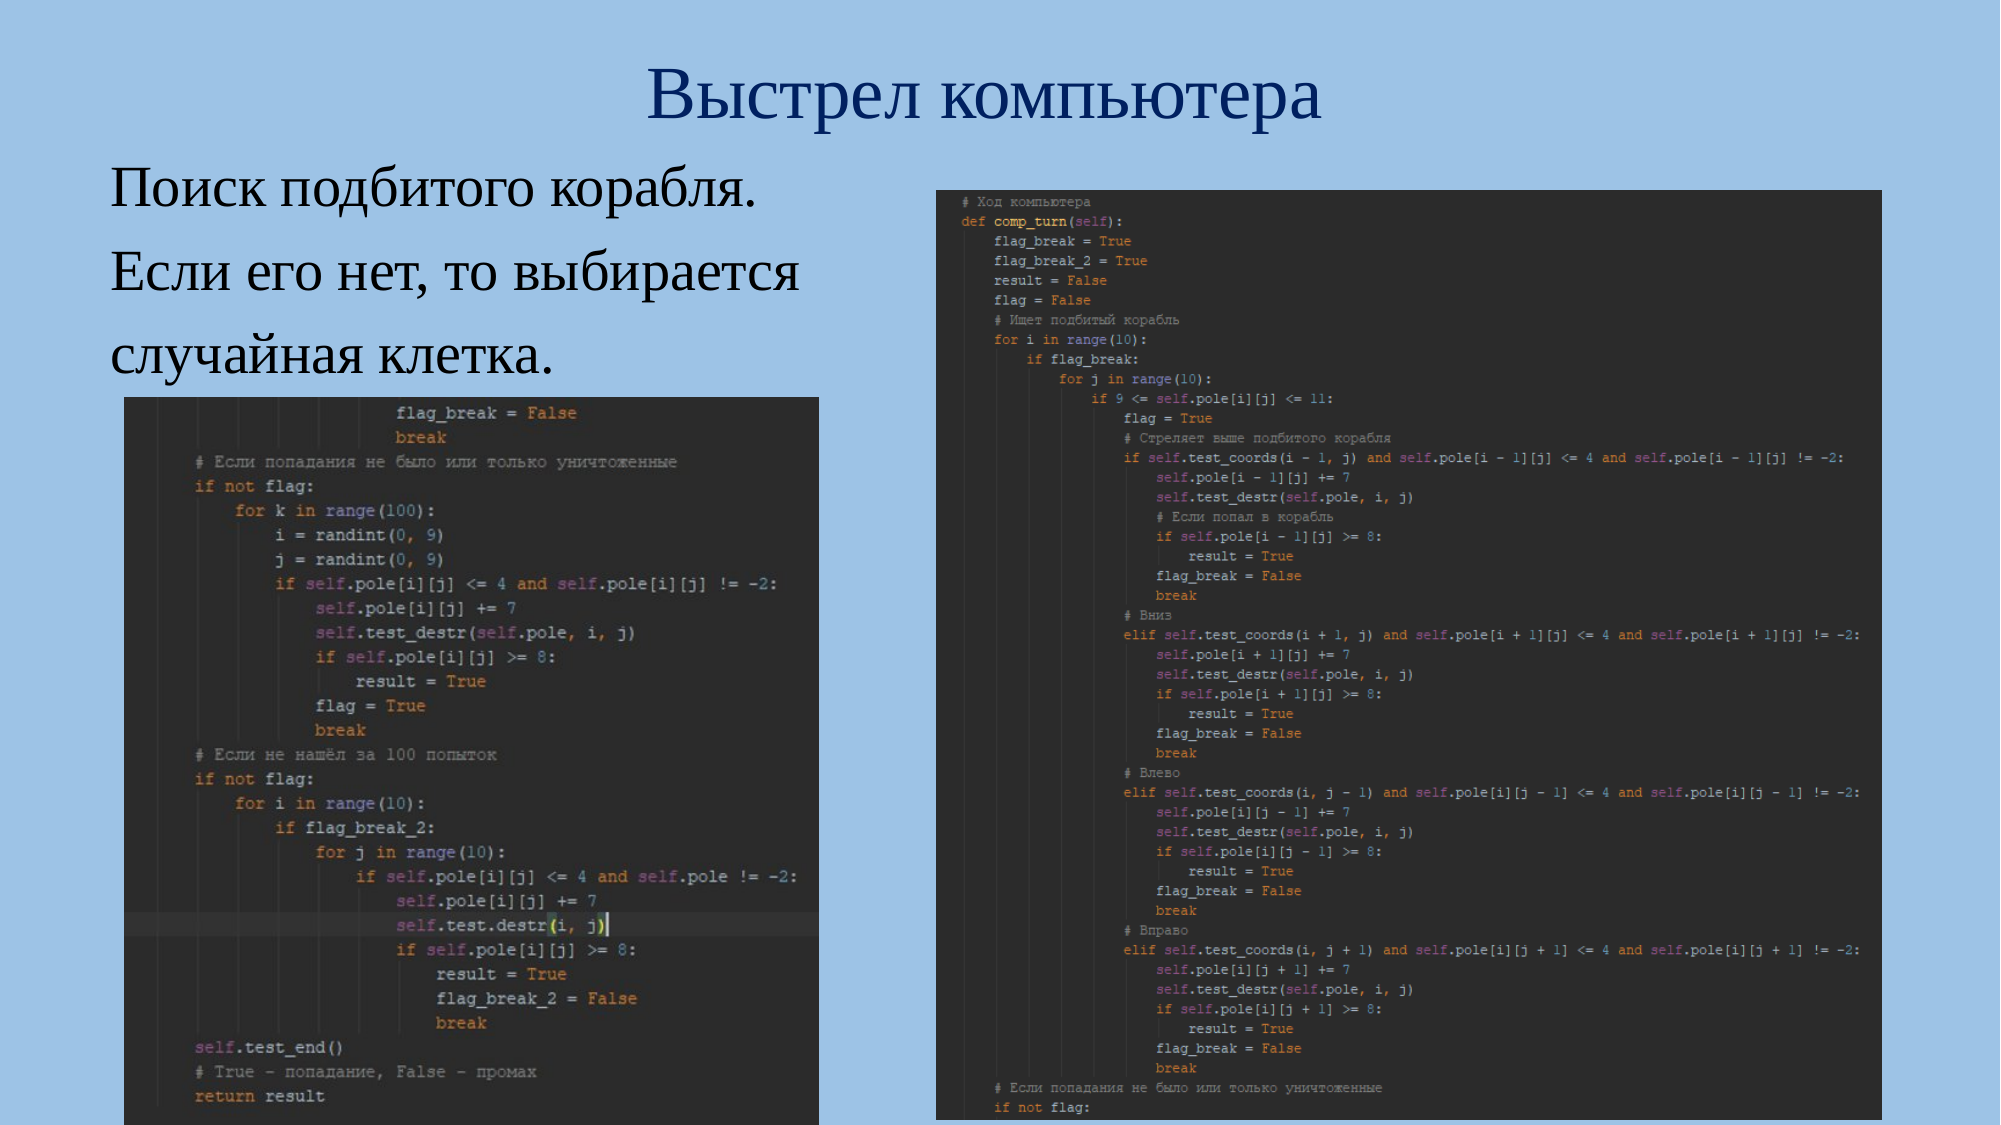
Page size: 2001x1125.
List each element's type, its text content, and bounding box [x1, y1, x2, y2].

list Выстрел компьютера Поиск подбитого корабля. Если его нет, то выбирается случайная клетка. [94, 46, 1820, 1085]
picture [936, 190, 1882, 1120]
picture [123, 397, 819, 1125]
